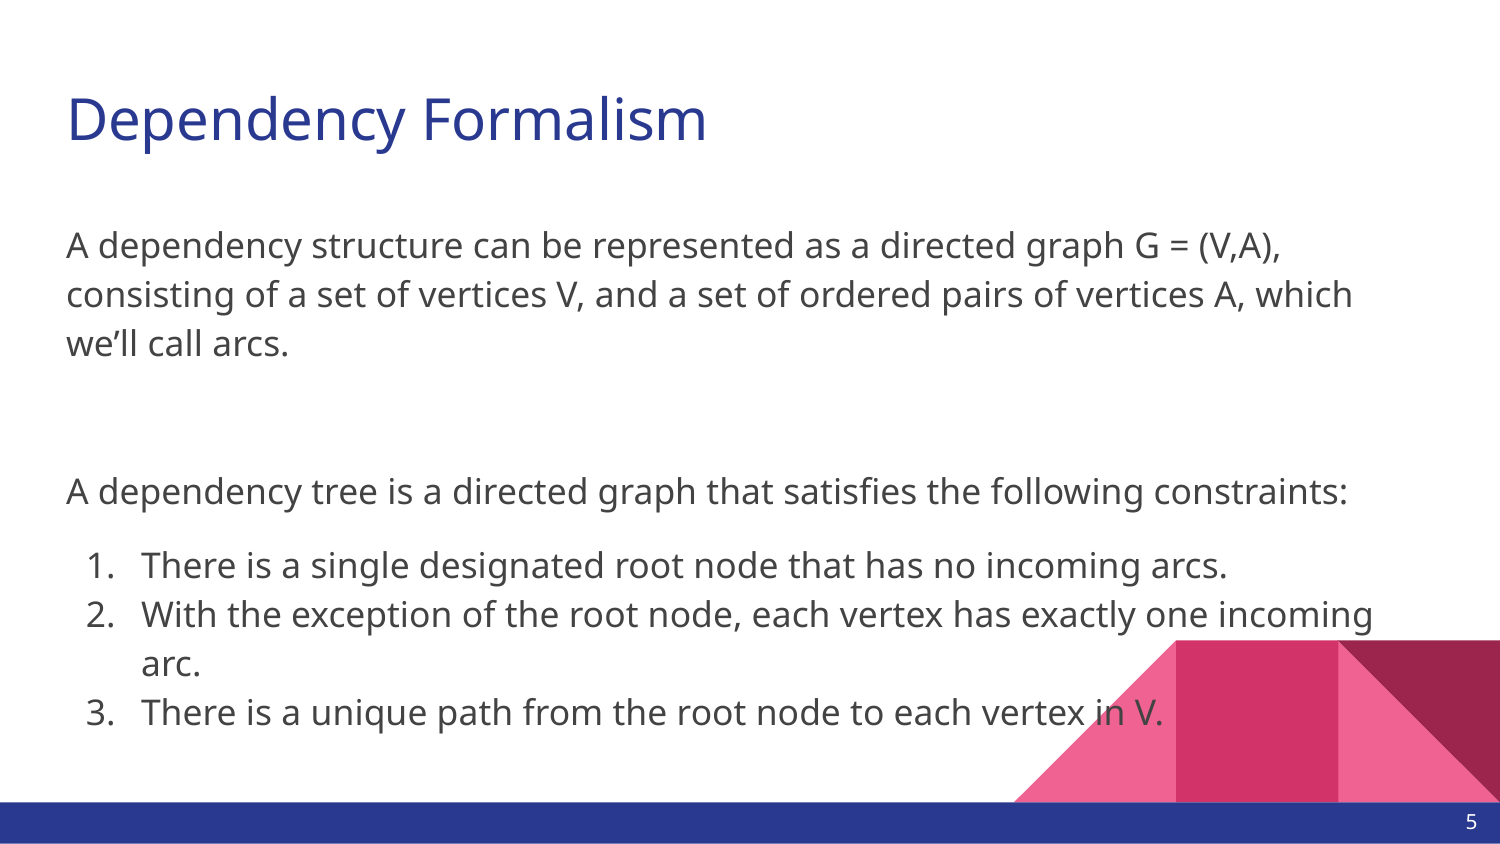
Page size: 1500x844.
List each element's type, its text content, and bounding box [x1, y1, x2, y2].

slide_number 5 [1402, 790, 1493, 844]
list A dependency structure can be represented as a directed graph G = (V,A), consisting of a set of vertices V, and a set of ordered pairs of vertices A, which we’ll call arcs. A dependency tree is a directed graph that satisfies the following constraints: There is a single designated root node that has no incoming arcs. With the exception of the root node, each vertex has exactly one incoming arc. There is a unique path from the root node to each vertex in V. [51, 201, 1449, 750]
title Dependency Formalism [51, 67, 1449, 167]
